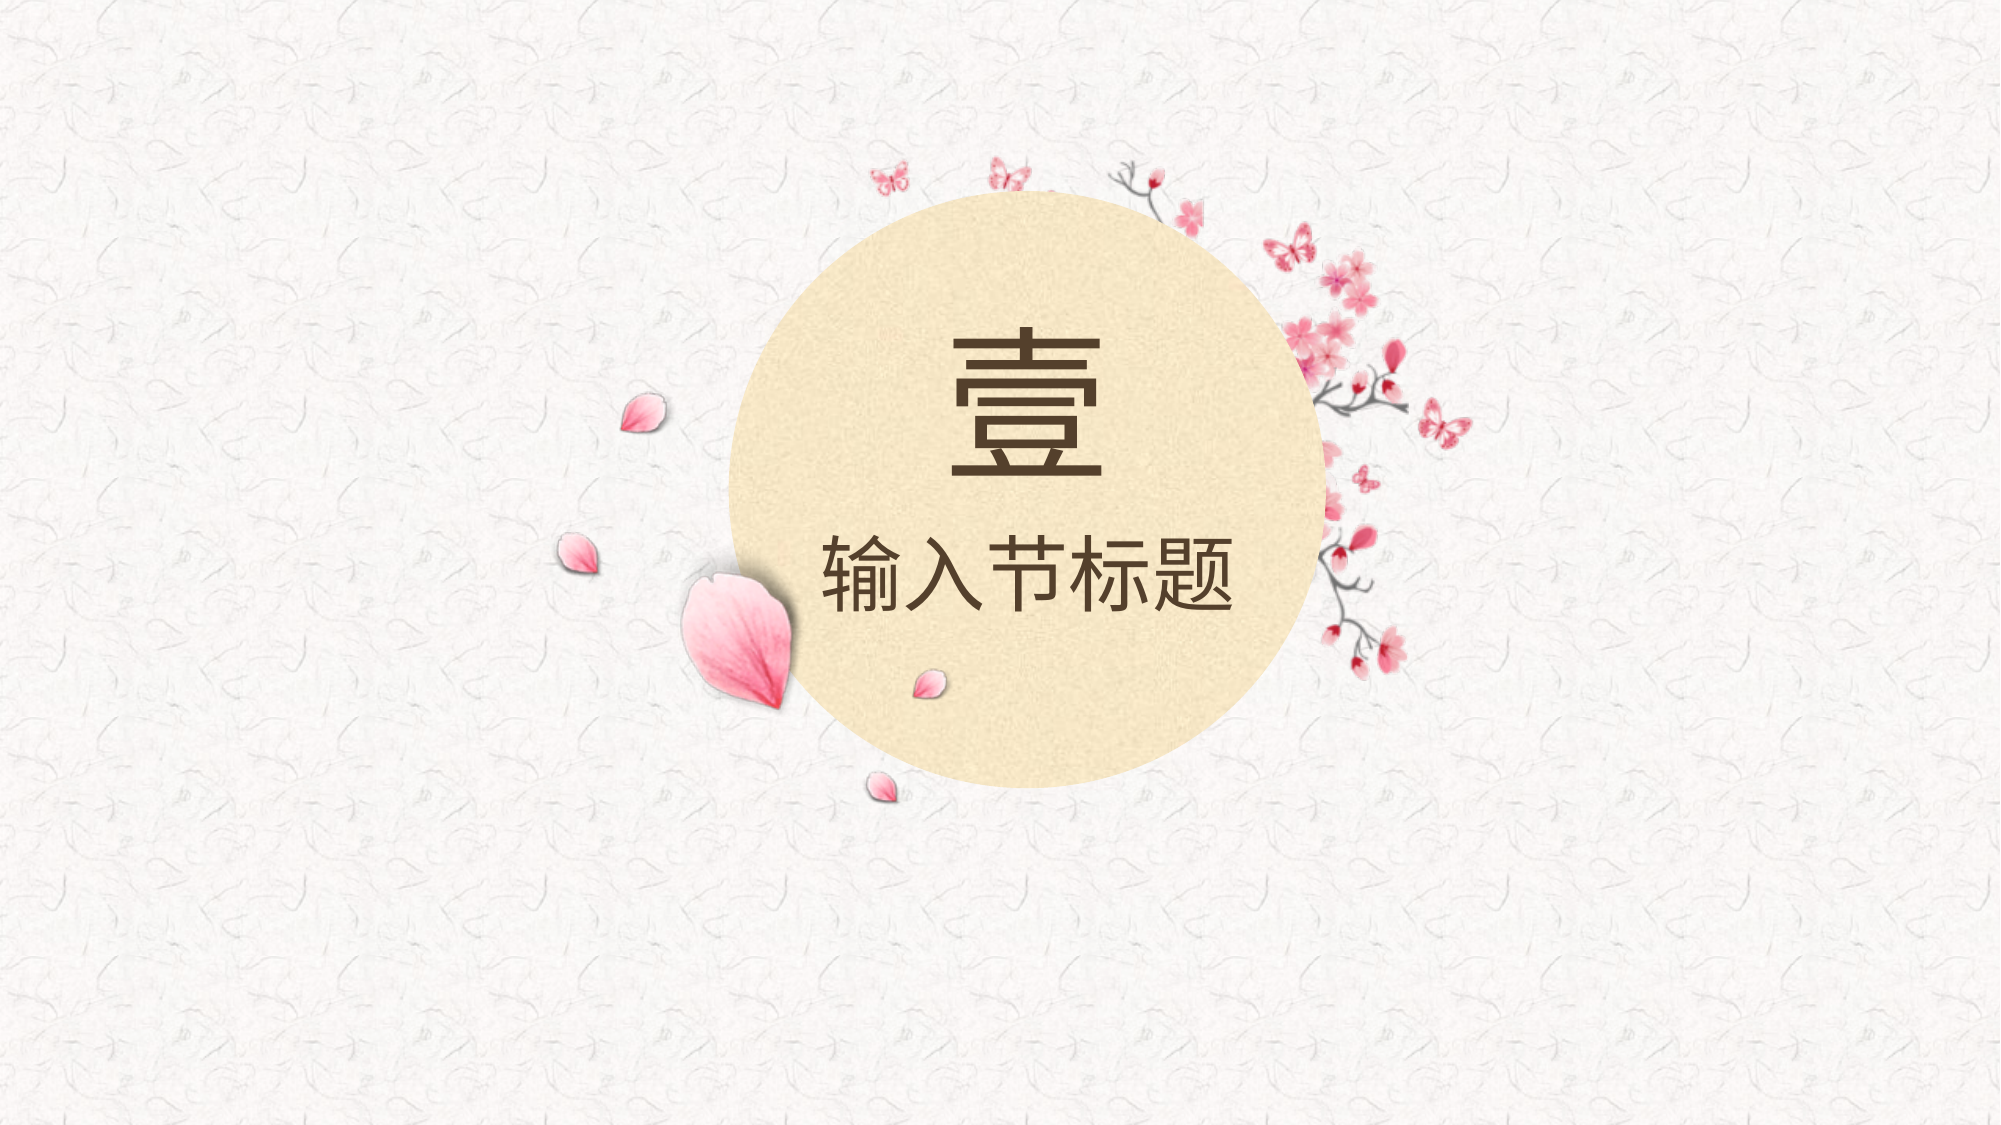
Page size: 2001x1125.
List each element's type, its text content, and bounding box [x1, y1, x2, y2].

title 输入节标题 [770, 526, 1284, 633]
list 壹 [770, 314, 1284, 512]
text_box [0, 0, 2000, 1125]
picture [540, 81, 1481, 871]
